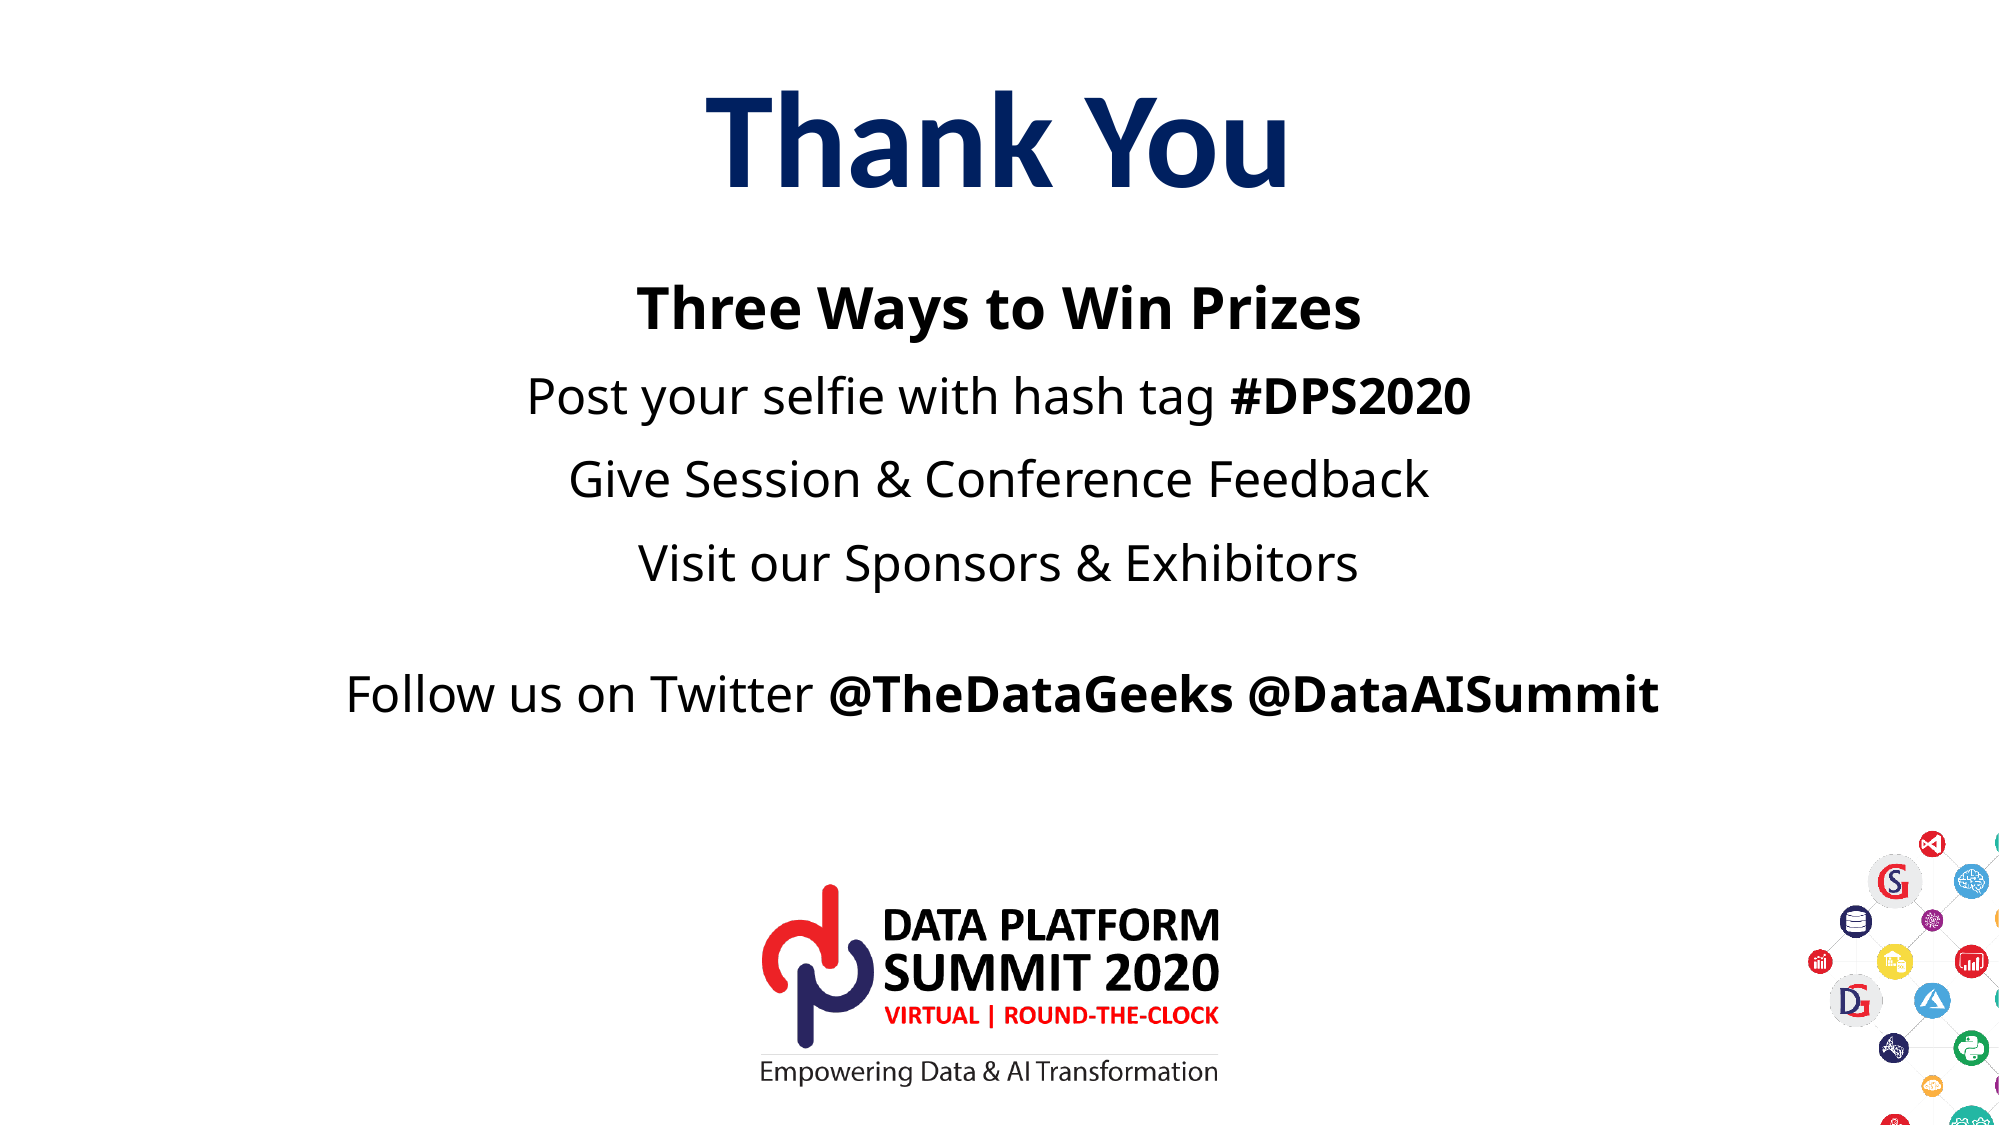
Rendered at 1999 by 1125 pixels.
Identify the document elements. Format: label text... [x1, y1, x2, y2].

text_box [1092, 1062, 1840, 1120]
text_box Follow us on Twitter @TheDataGeeks @DataAISummit [7, 673, 1999, 731]
text_box Three Ways to Win Prizes Post your selfie with hash tag #DPS2020 Give Session & Conference Feedback Visit our Sponsors & Exhibitors [0, 250, 1999, 682]
text_box Thank You [0, 42, 1999, 223]
picture [1802, 822, 1999, 1125]
picture [739, 875, 1236, 1094]
